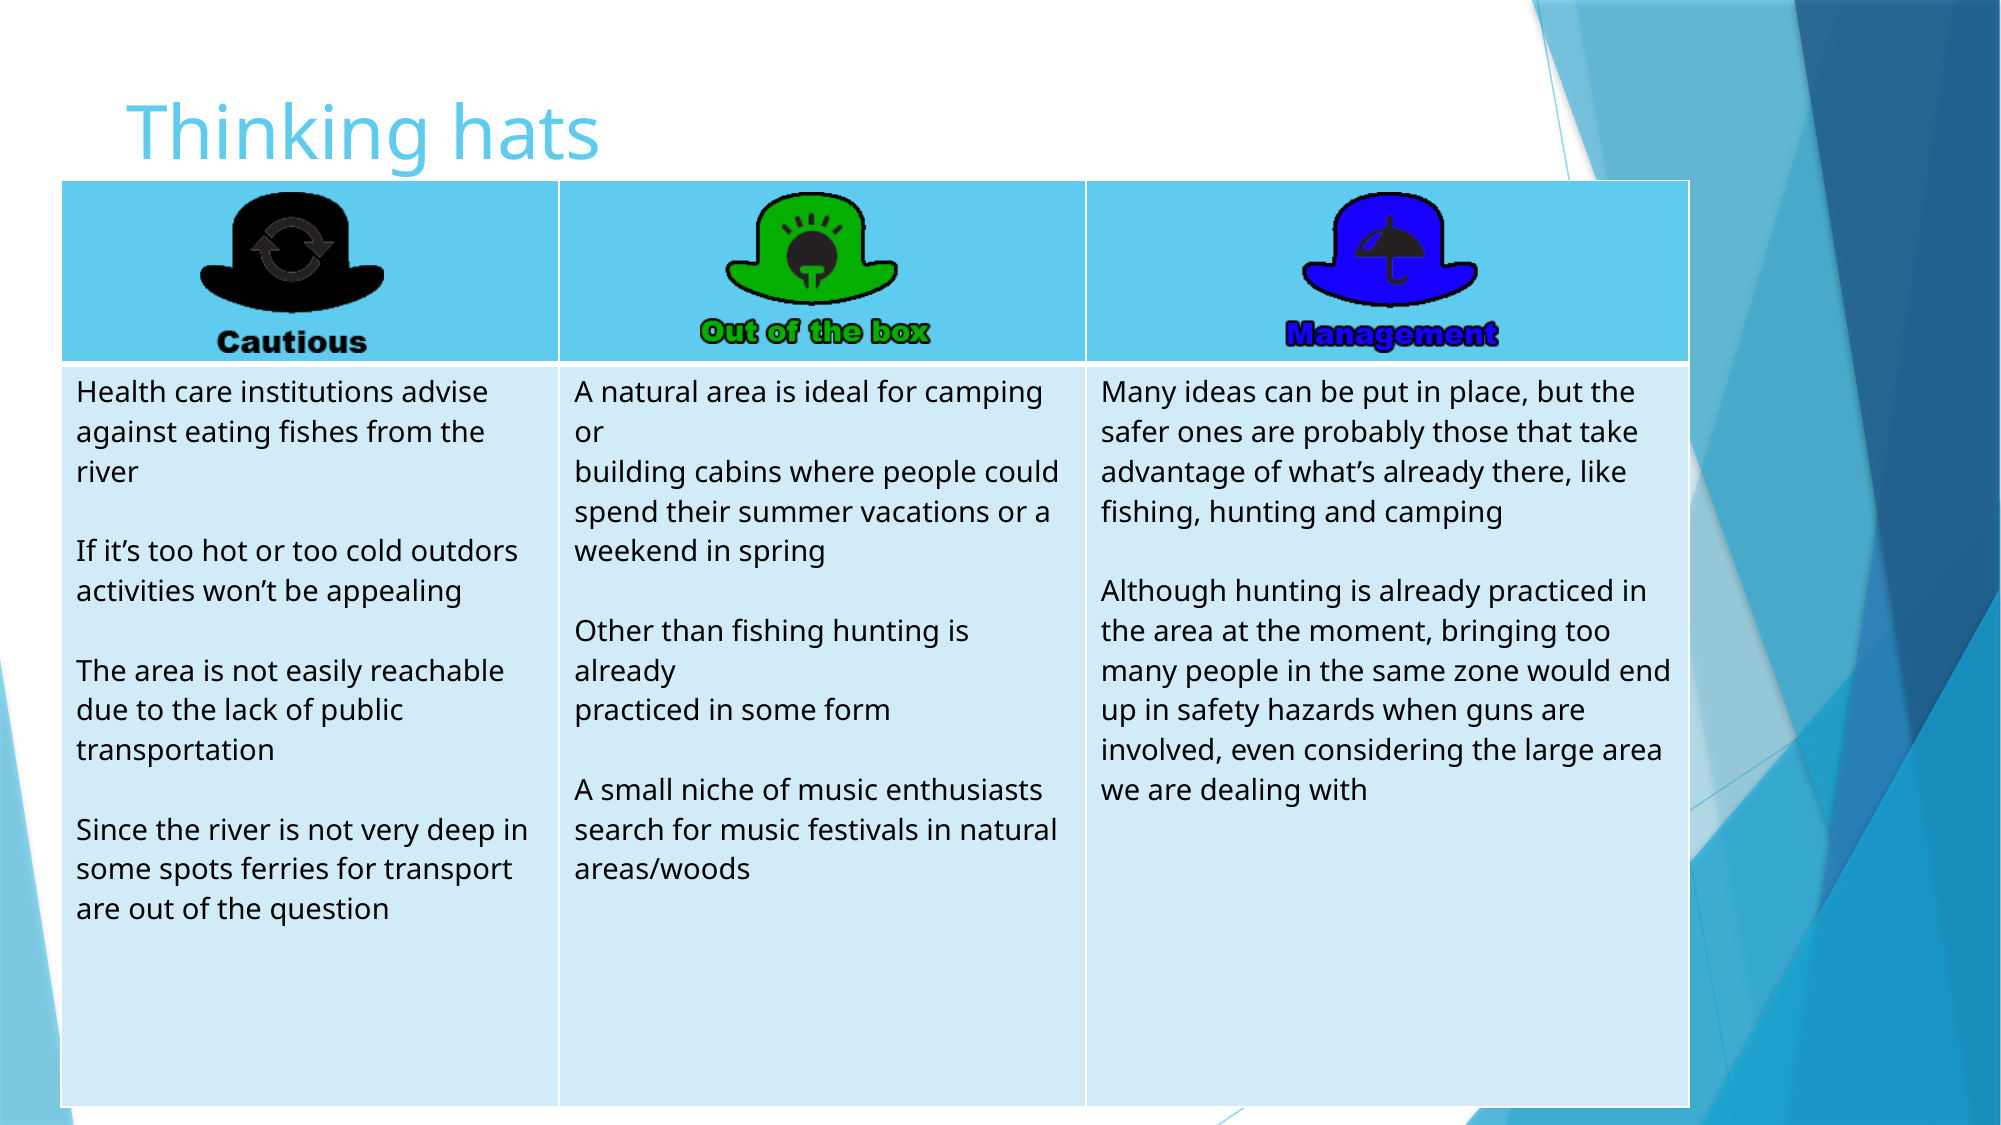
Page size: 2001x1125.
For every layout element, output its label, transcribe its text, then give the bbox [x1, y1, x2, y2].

table_cell Health care institutions advise against eating fishes from the river If it’s too hot or too cold outdors activities won’t be appealing The area is not easily reachable due to the lack of public transportation Since the river is not very deep in some spots ferries for transport are out of the question [62, 367, 558, 1106]
table_header [1087, 181, 1688, 361]
title Thinking hats [111, 76, 1522, 180]
picture [1285, 192, 1500, 353]
table_header [560, 181, 1085, 361]
table_cell Many ideas can be put in place, but the safer ones are probably those that take advantage of what’s already there, like fishing, hunting and camping Although hunting is already practiced in the area at the moment, bringing too many people in the same zone would end up in safety hazards when guns are involved, even considering the large area we are dealing with [1087, 367, 1688, 1106]
table_header [62, 181, 558, 361]
picture [700, 192, 933, 344]
table_cell A natural area is ideal for camping or building cabins where people could spend their summer vacations or a weekend in spring Other than fishing hunting is already practiced in some form A small niche of music enthusiasts search for music festivals in natural areas/woods [560, 367, 1085, 1106]
picture [199, 192, 384, 353]
